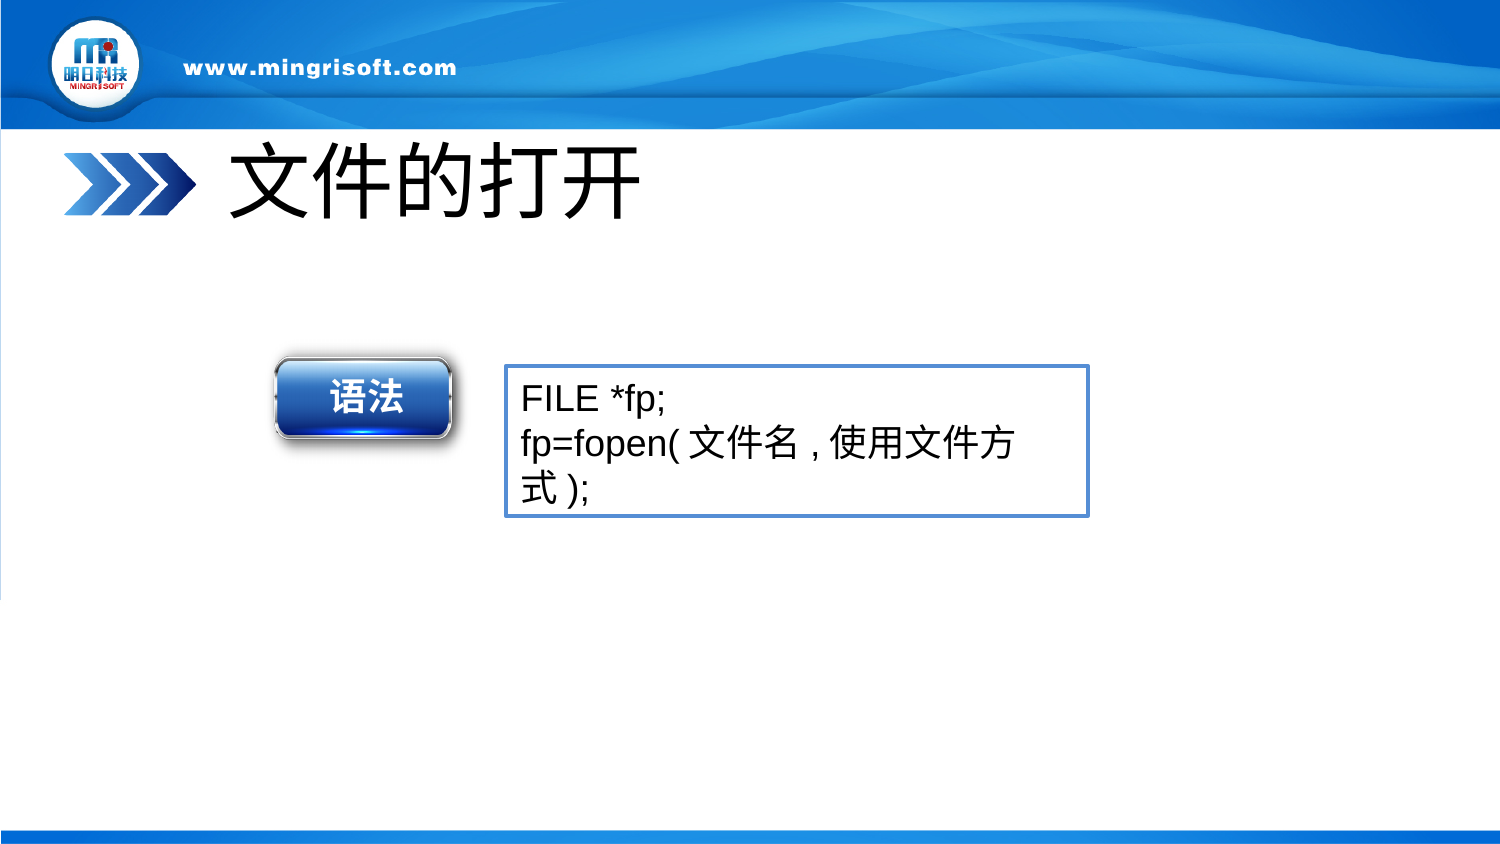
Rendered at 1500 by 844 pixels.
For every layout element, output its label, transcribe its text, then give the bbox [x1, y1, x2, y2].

picture [0, 0, 1500, 844]
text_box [262, 248, 1089, 555]
text_box 文件的打开 [212, 109, 1325, 250]
